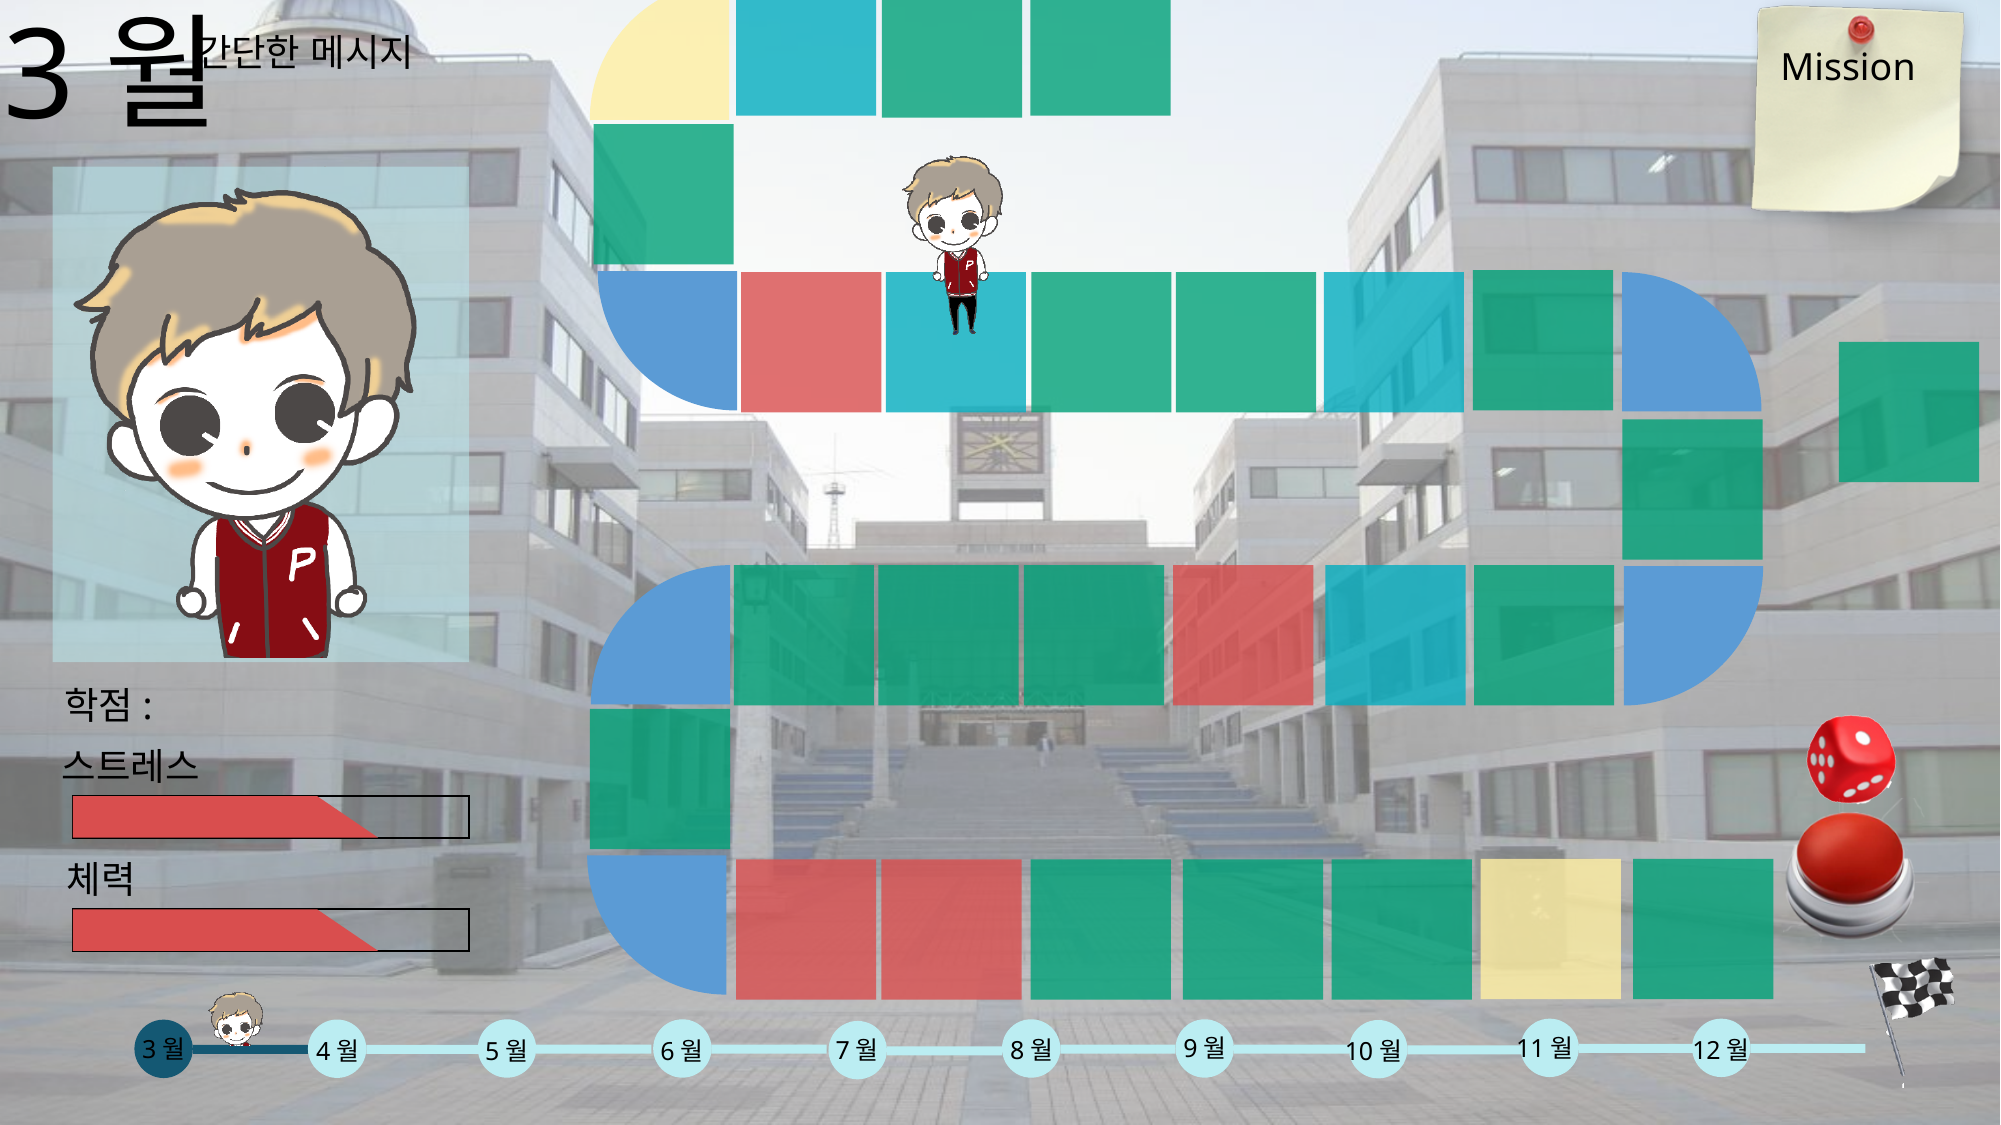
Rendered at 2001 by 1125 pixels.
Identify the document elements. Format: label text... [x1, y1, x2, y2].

text_box [1323, 271, 1465, 413]
text_box [592, 123, 735, 265]
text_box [307, 1019, 477, 1078]
text_box 간단한 메시지 [182, 21, 430, 82]
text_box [1001, 1019, 1175, 1078]
text_box [733, 564, 875, 706]
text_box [653, 1019, 827, 1078]
text_box [1023, 564, 1165, 706]
picture [1783, 698, 1974, 1088]
text_box [1331, 858, 1473, 1001]
picture [208, 988, 263, 1046]
text_box [1838, 341, 1980, 483]
text_box [1030, 271, 1173, 413]
text_box [740, 271, 882, 413]
text_box 체력 [52, 848, 151, 909]
text_box [319, 908, 470, 952]
text_box [1473, 564, 1615, 706]
text_box [1621, 271, 1763, 413]
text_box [477, 1019, 652, 1078]
text_box [71, 908, 382, 952]
text_box 학점: [49, 674, 168, 735]
text_box 스트레스 [46, 735, 215, 796]
text_box [1324, 564, 1467, 706]
text_box [589, 708, 731, 850]
text_box [881, 0, 1023, 119]
text_box [1029, 0, 1172, 117]
text_box [588, 0, 731, 121]
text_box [828, 1020, 1002, 1080]
text_box [71, 795, 382, 839]
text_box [1348, 1019, 1523, 1079]
text_box [735, 0, 877, 117]
text_box 3월 [127, 1026, 134, 1072]
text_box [1175, 1019, 1348, 1078]
text_box [1472, 269, 1614, 411]
text_box [1030, 858, 1172, 1001]
picture [72, 166, 417, 658]
text_box [735, 858, 877, 1001]
text_box [589, 564, 732, 706]
text_box [1175, 271, 1317, 413]
text_box [596, 270, 739, 412]
text_box [1622, 565, 1765, 707]
text_box [319, 795, 470, 839]
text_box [134, 1019, 308, 1079]
text_box [52, 166, 470, 663]
text_box [1172, 564, 1314, 706]
text_box [586, 854, 728, 996]
text_box [1480, 858, 1622, 1000]
picture [902, 149, 1003, 335]
text_box [1621, 418, 1764, 561]
text_box [1632, 858, 1774, 1000]
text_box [1691, 1018, 1844, 1078]
text_box 3월 [0, 0, 235, 152]
text_box [877, 564, 1020, 706]
text_box [880, 858, 1023, 1001]
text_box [1520, 1018, 1691, 1078]
text_box [885, 271, 1027, 413]
picture [1717, 0, 1997, 250]
text_box [1182, 858, 1324, 1001]
